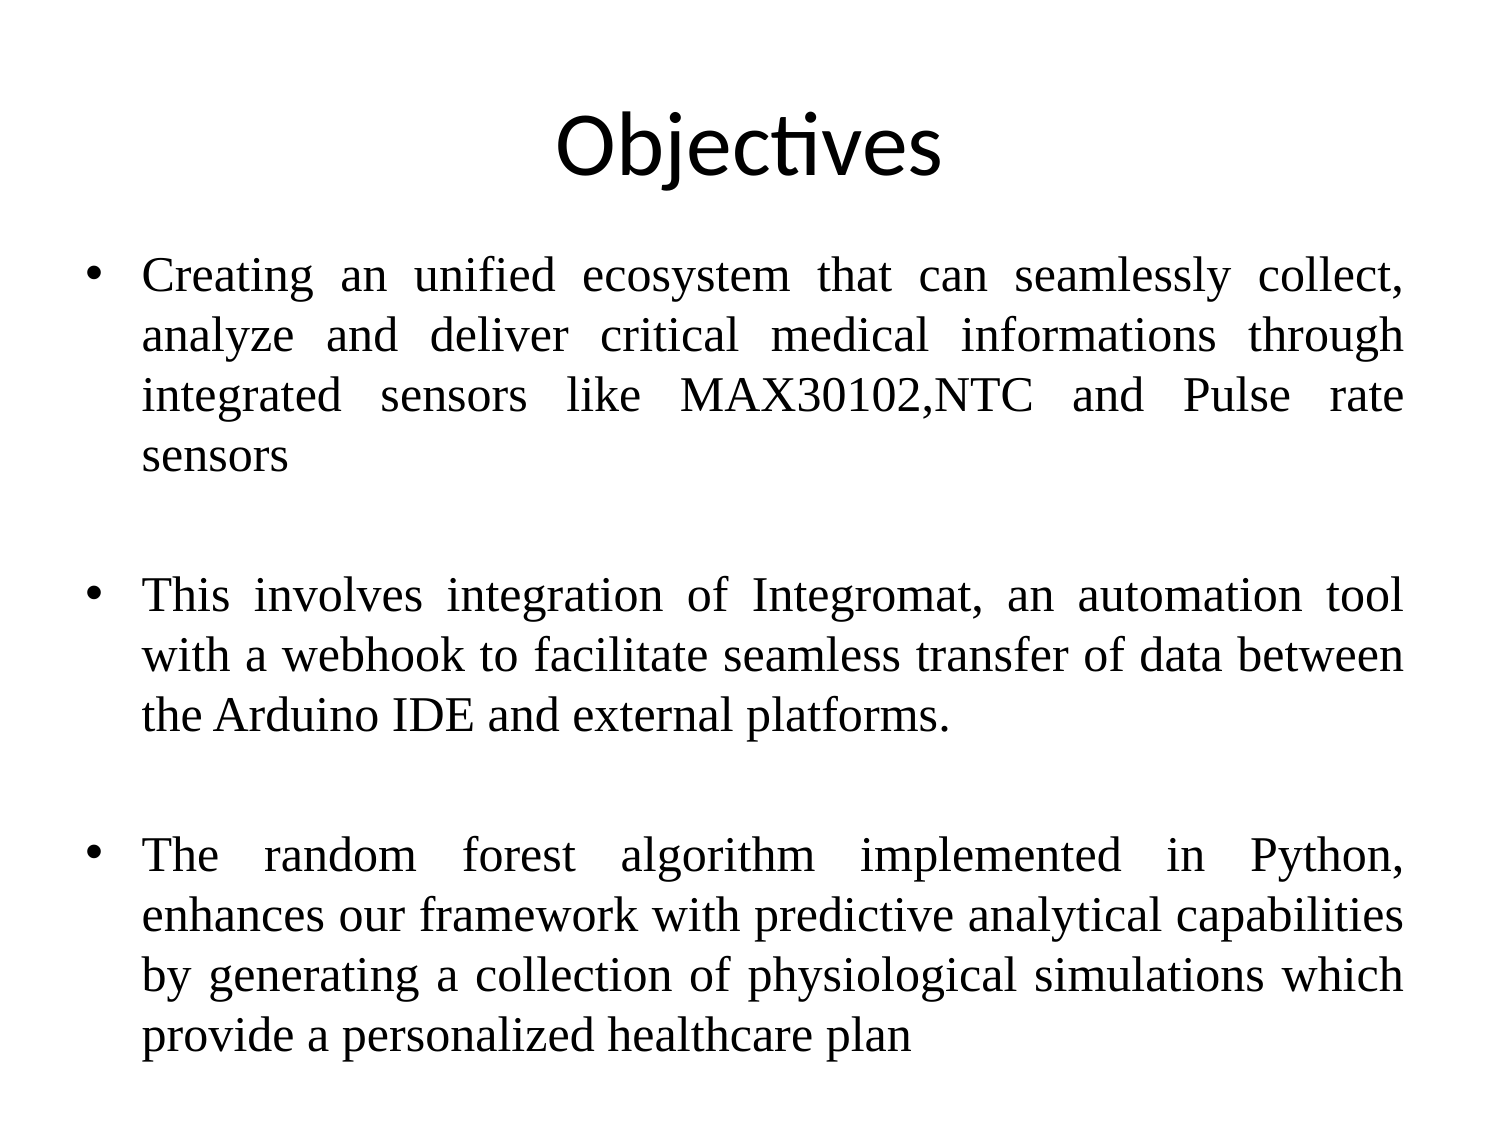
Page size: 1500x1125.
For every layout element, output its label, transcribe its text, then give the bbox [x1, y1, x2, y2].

title Objectives [75, 45, 1425, 233]
list Creating an unified ecosystem that can seamlessly collect, analyze and deliver critical medical informations through integrated sensors like MAX30102,NTC and Pulse rate sensors This involves integration of Integromat, an automation tool with a webhook to facilitate seamless transfer of data between the Arduino IDE and external platforms. The random forest algorithm implemented in Python, enhances our framework with predictive analytical capabilities by generating a collection of physiological simulations which provide a personalized healthcare plan [70, 234, 1421, 977]
